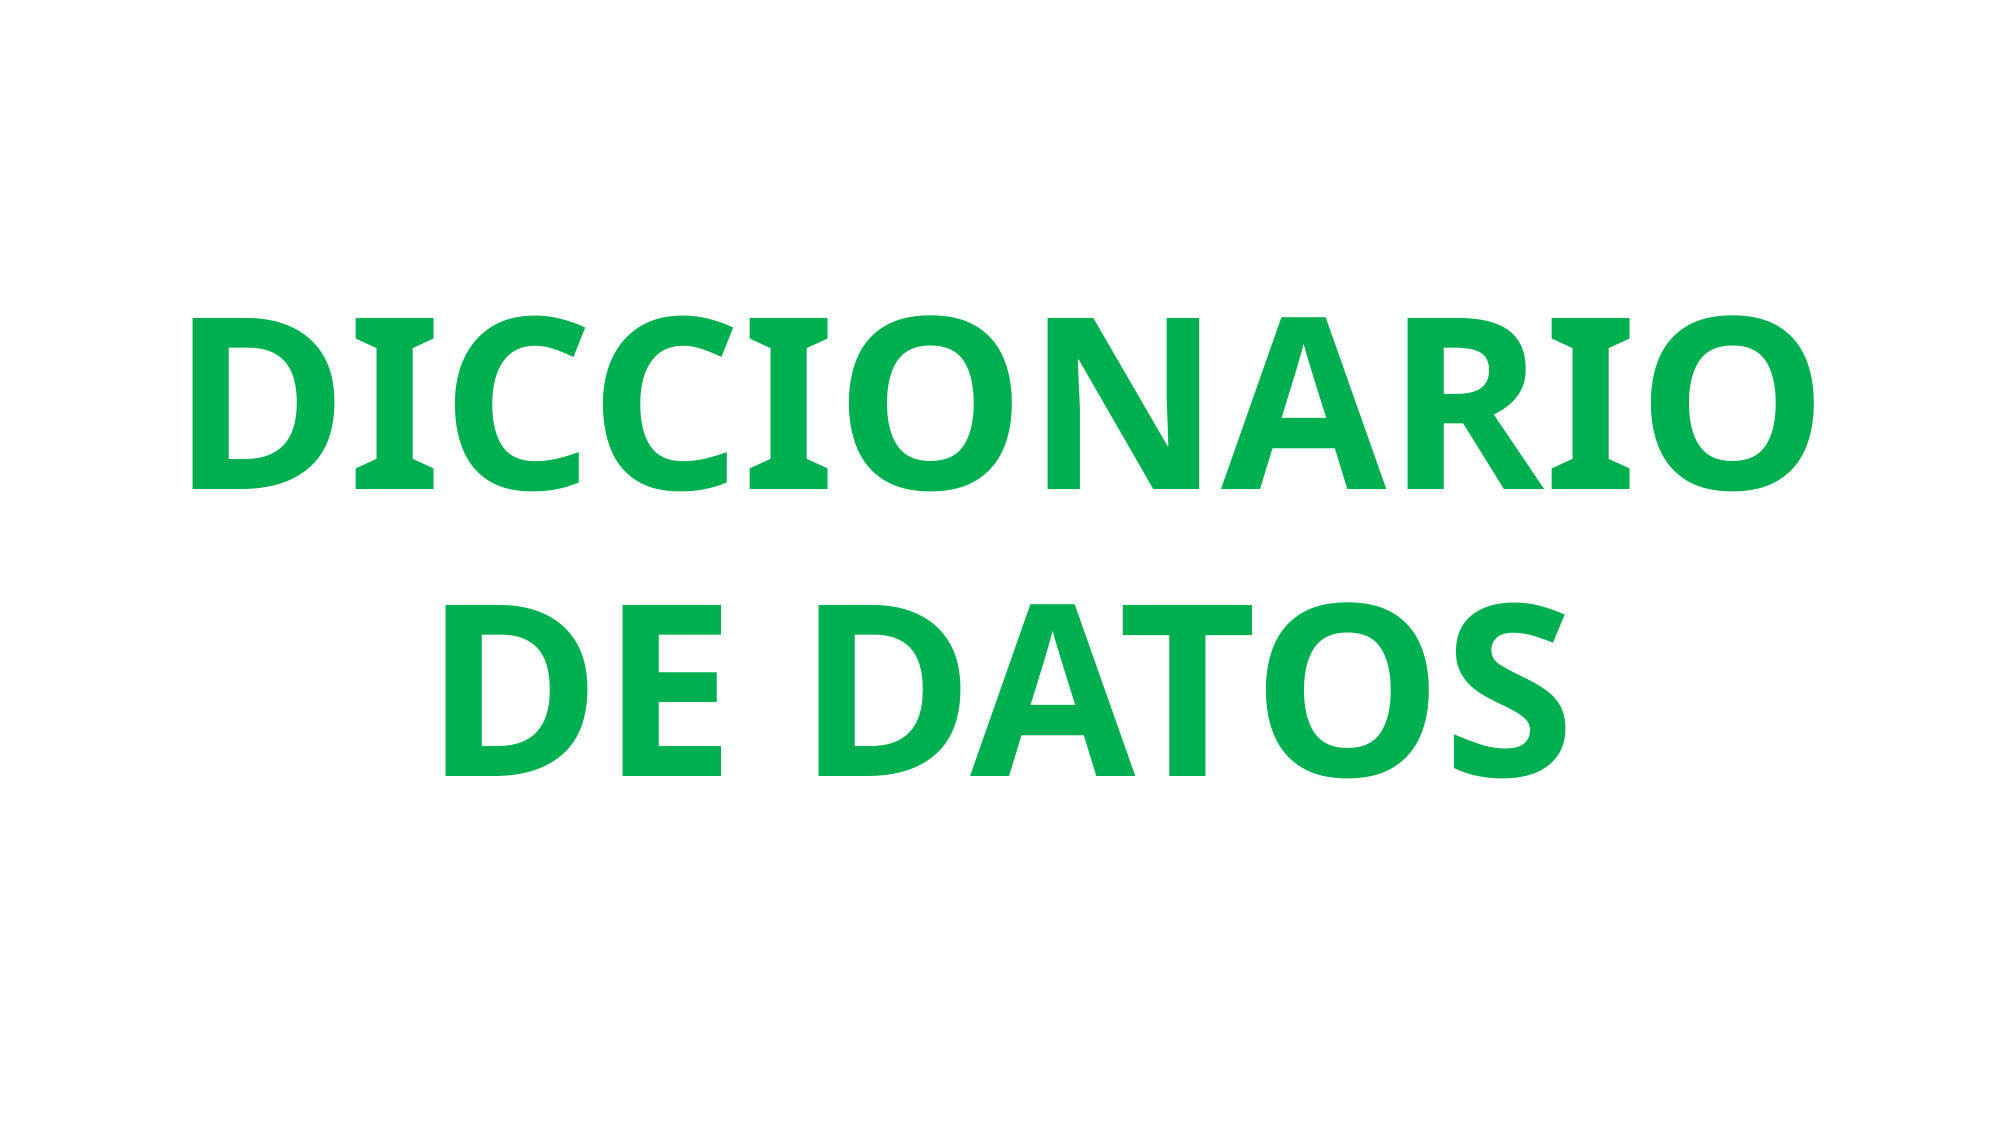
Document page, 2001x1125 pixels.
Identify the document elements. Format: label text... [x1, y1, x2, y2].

text_box DICCIONARIO DE DATOS [136, 242, 1864, 833]
